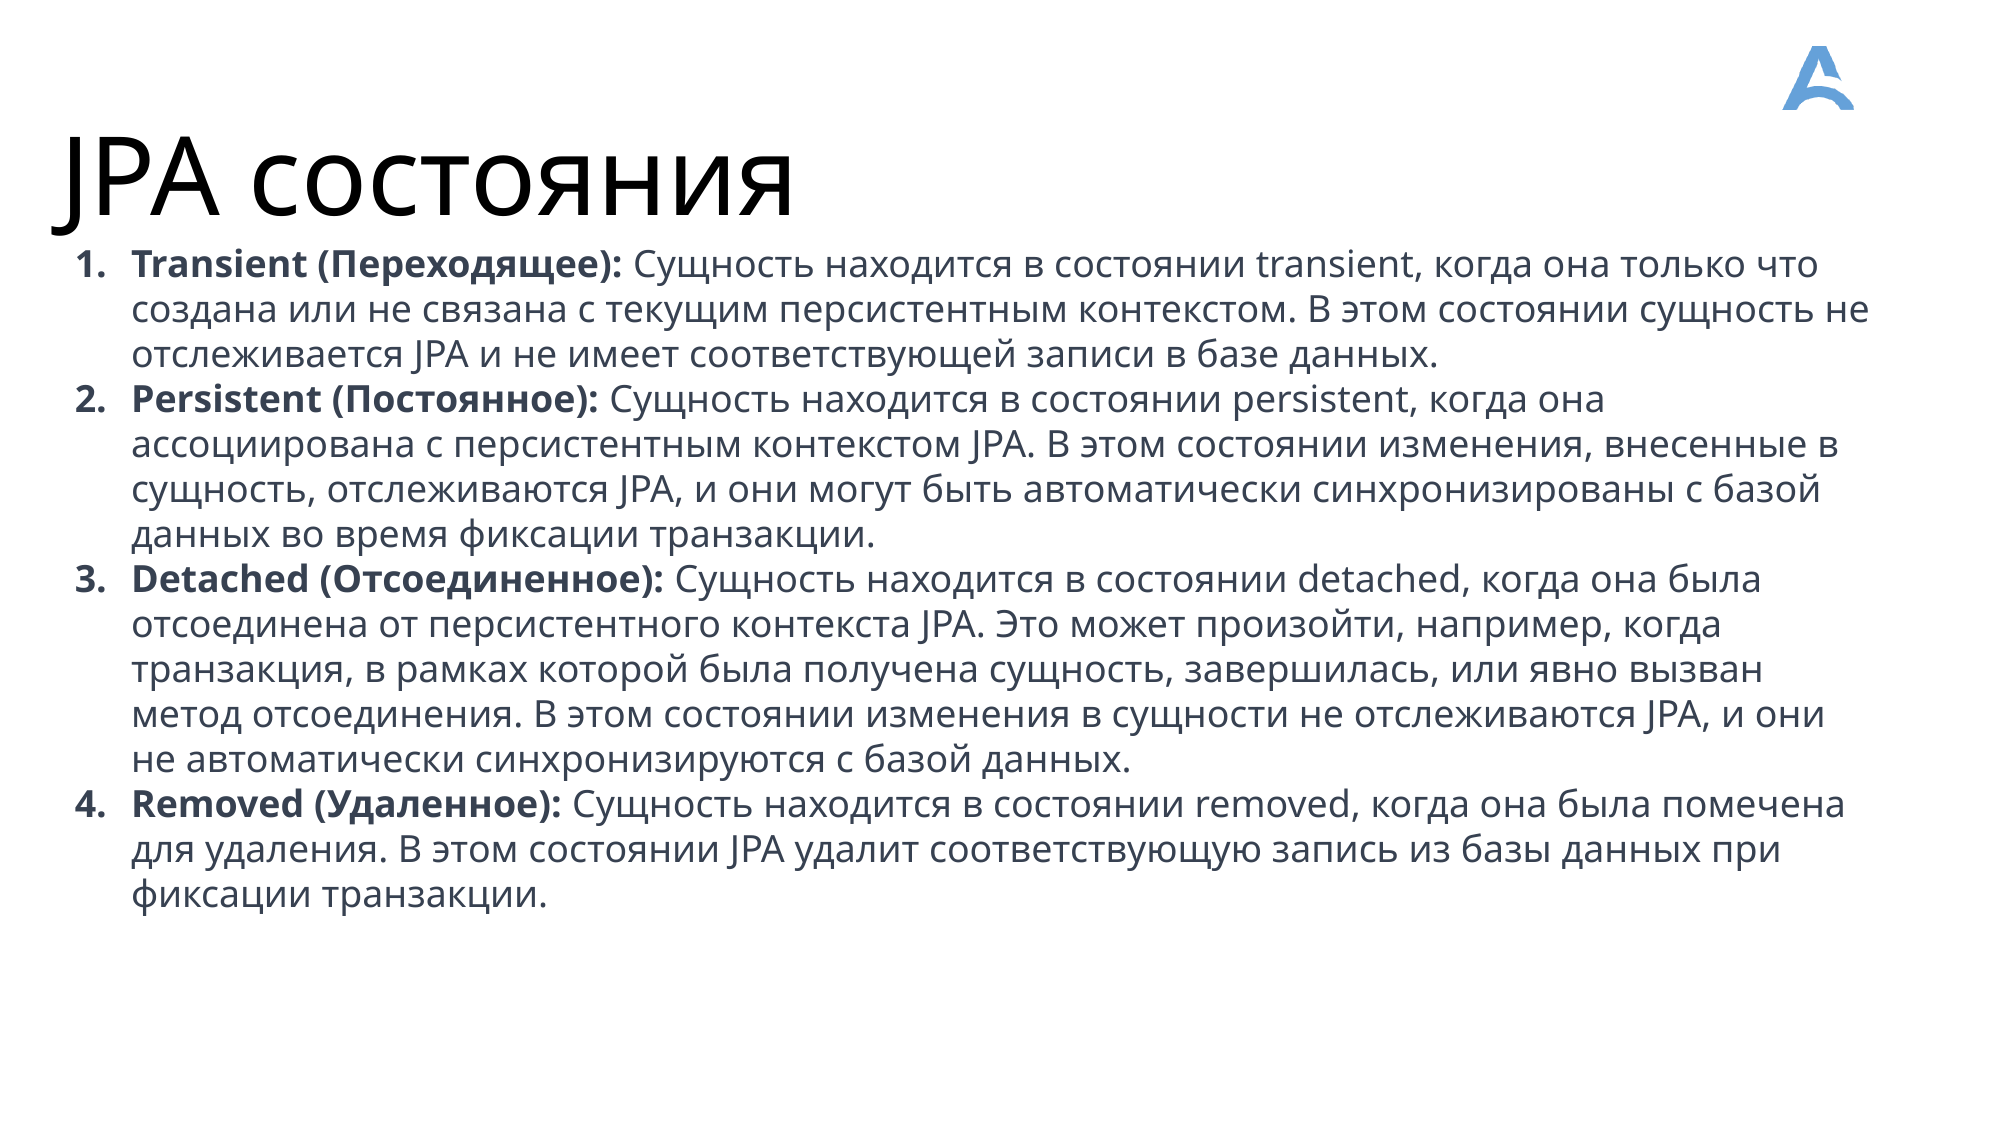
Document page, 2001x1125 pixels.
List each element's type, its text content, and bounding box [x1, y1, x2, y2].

text_box JPA состояния [60, 83, 1700, 213]
picture [1782, 46, 1854, 110]
text_box Transient (Переходящее): Сущность находится в состоянии transient, когда она только что создана или не связана с текущим персистентным контекстом. В этом состоянии сущность не отслеживается JPA и не имеет соответствующей записи в базе данных. Persistent (Постоянное): Сущность находится в состоянии persistent, когда она ассоциирована с персистентным контекстом JPA. В этом состоянии изменения, внесенные в сущность, отслеживаются JPA, и они могут быть автоматически синхронизированы с базой данных во время фиксации транзакции. Detached (Отсоединенное): Сущность находится в состоянии detached, когда она была отсоединена от персистентного контекста JPA. Это может произойти, например, когда транзакция, в рамках которой была получена сущность, завершилась, или явно вызван метод отсоединения. В этом состоянии изменения в сущности не отслеживаются JPA, и они не автоматически синхронизируются с базой данных. Removed (Удаленное): Сущность находится в состоянии removed, когда она была помечена для удаления. В этом состоянии JPA удалит соответствующую запись из базы данных при фиксации транзакции. [60, 232, 1897, 923]
